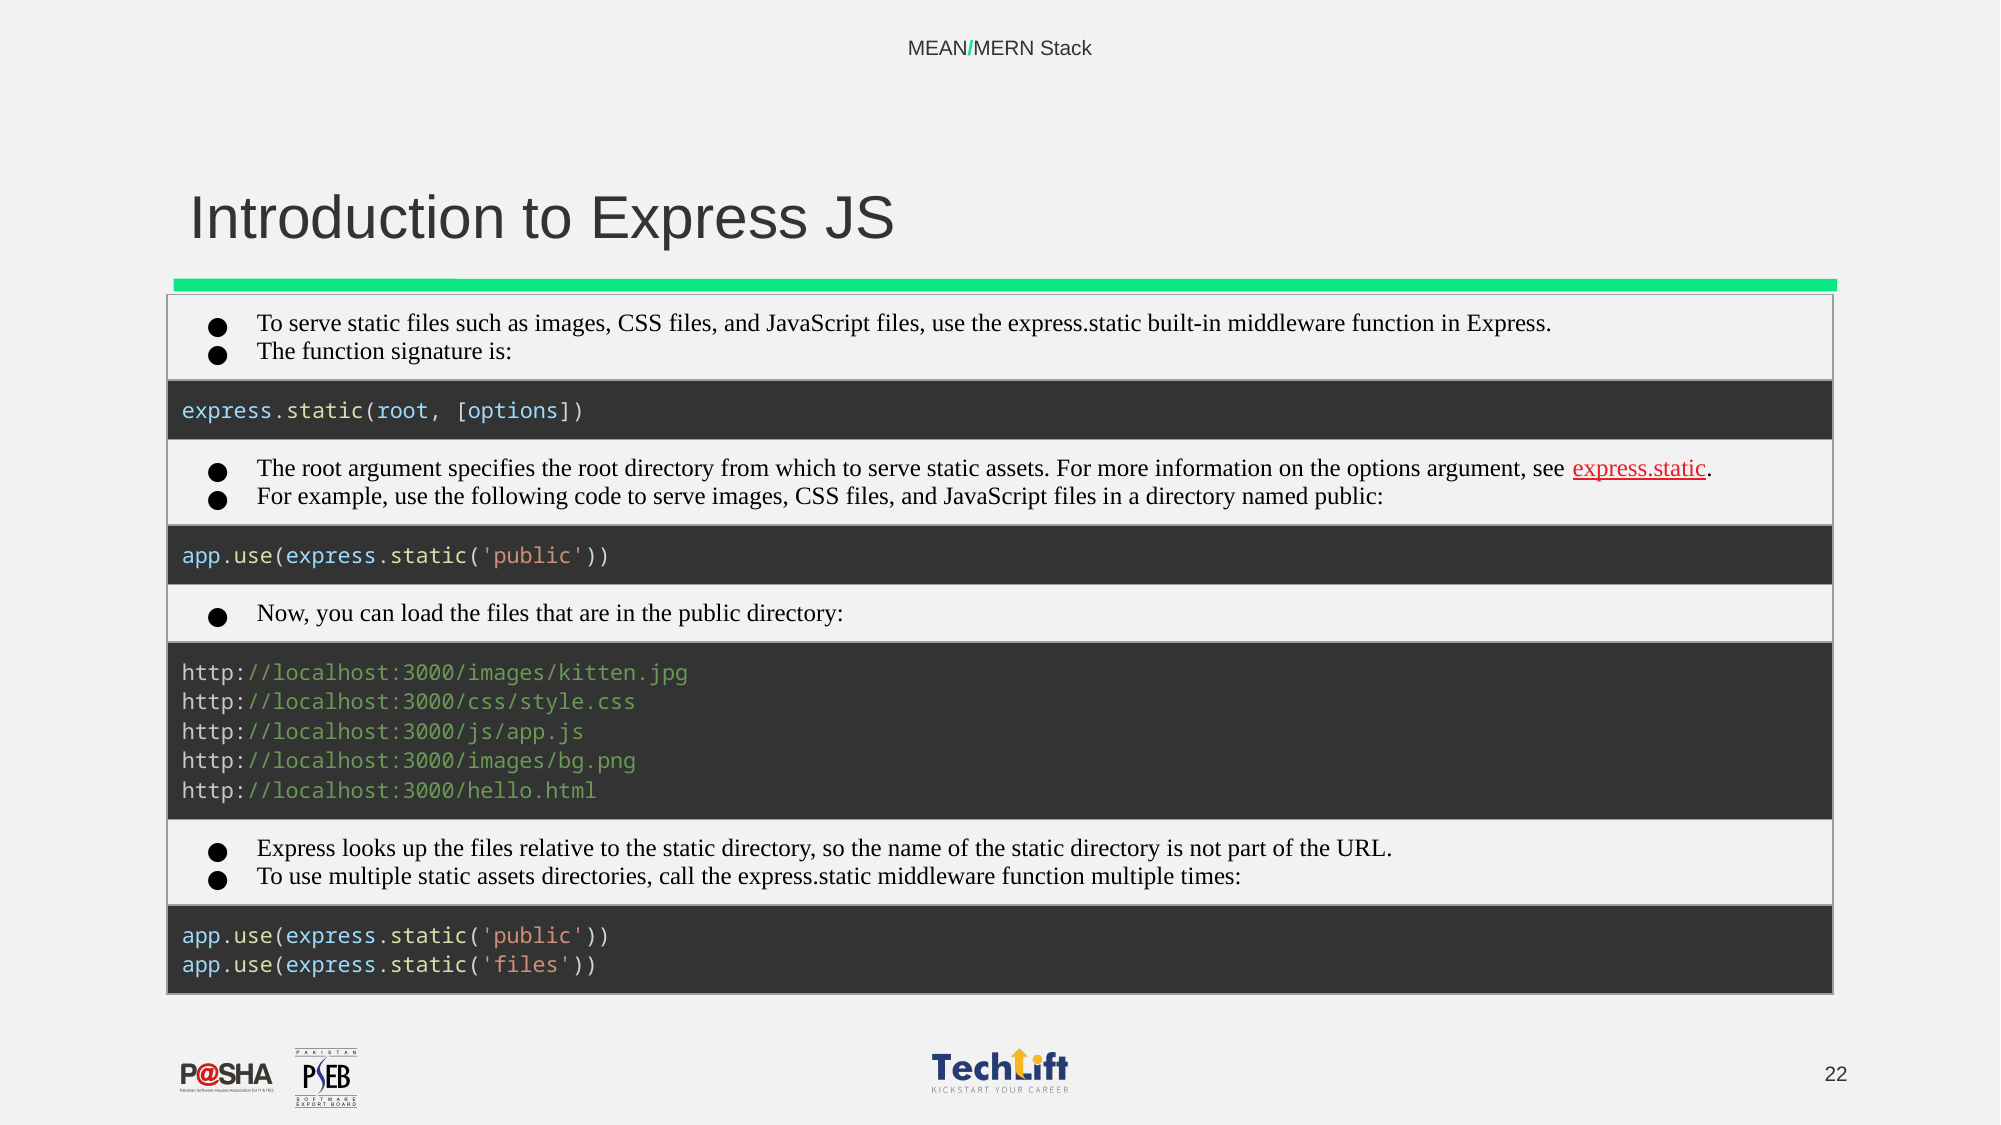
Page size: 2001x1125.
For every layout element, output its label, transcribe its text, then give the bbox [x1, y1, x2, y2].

title Introduction to Express JS [174, 156, 1825, 259]
picture [932, 1048, 1068, 1093]
table_cell app.use(express.static('public')) app.use(express.static('files')) [168, 906, 1832, 993]
table_cell express.static(root, [options]) [168, 381, 1832, 439]
slide_number ‹#› [1412, 1042, 1863, 1103]
table_cell Express looks up the files relative to the static directory, so the name of the static directory is not part of the URL. To use multiple static assets directories, call the express.static middleware function multiple times: [168, 820, 1832, 904]
picture [180, 1063, 274, 1093]
footer MEAN/MERN Stack [662, 17, 1338, 77]
table_cell The root argument specifies the root directory from which to serve static assets. For more information on the options argument, see express.static. For example, use the following code to serve images, CSS files, and JavaScript files in a directory named public: [168, 440, 1832, 524]
picture [295, 1048, 357, 1108]
table_cell app.use(express.static('public')) [168, 526, 1832, 584]
table_cell Now, you can load the files that are in the public directory: [168, 585, 1832, 641]
table_header To serve static files such as images, CSS files, and JavaScript files, use the express.static built-in middleware function in Express. The function signature is: [168, 295, 1832, 379]
table_cell http://localhost:3000/images/kitten.jpg http://localhost:3000/css/style.css http://localhost:3000/js/app.js http://localhost:3000/images/bg.png http://localhost:3000/hello.html [168, 643, 1832, 819]
